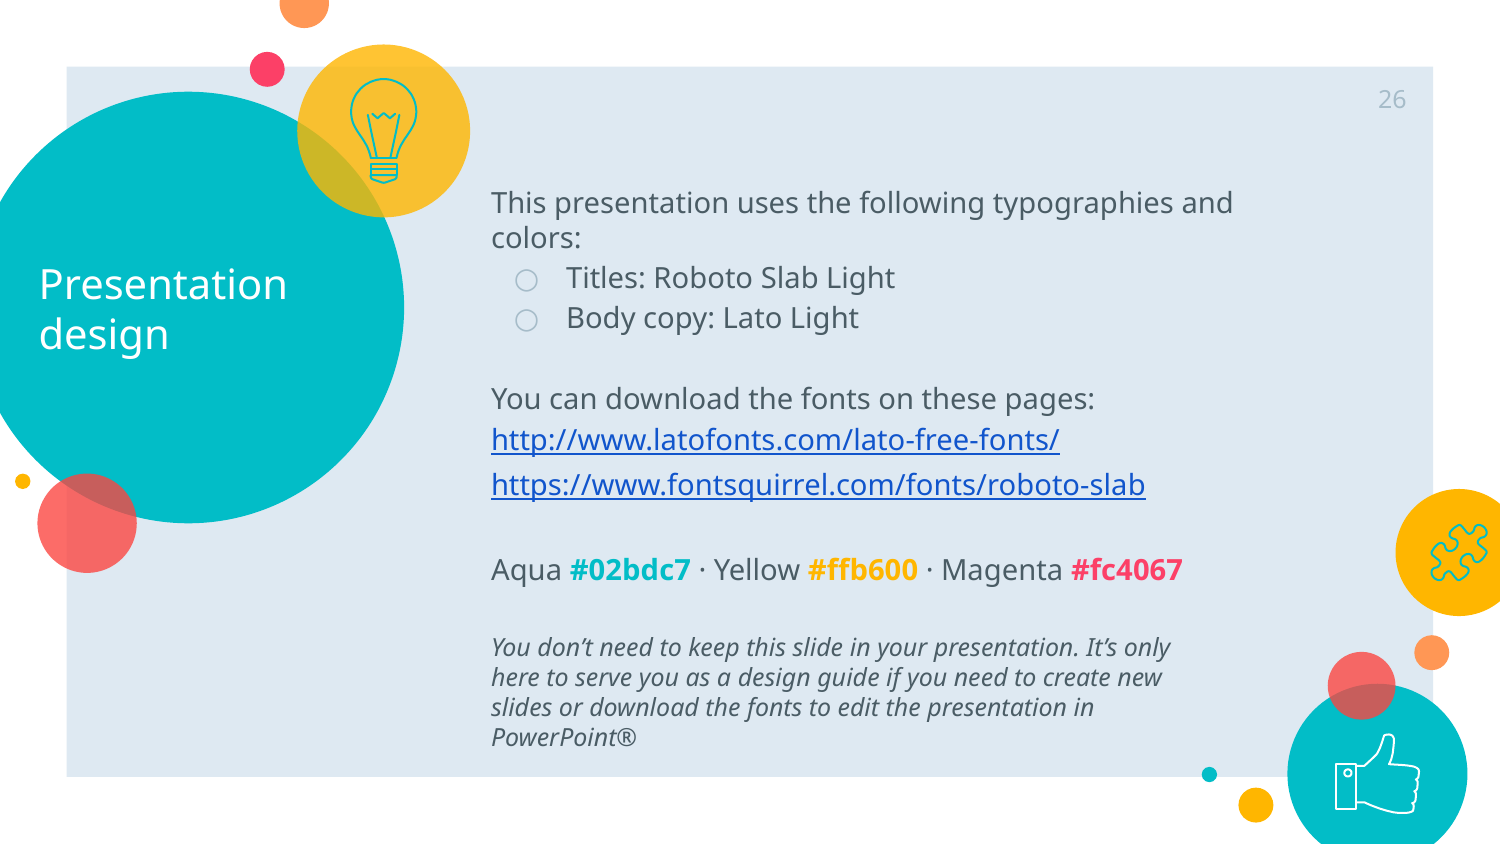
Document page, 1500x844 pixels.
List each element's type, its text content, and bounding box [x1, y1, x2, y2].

title Presentation design [23, 91, 375, 524]
slide_number ‹#› [1331, 68, 1422, 134]
text_box You don’t need to keep this slide in your presentation. It’s only here to serve you as a design guide if you need to create new slides or download the fonts to edit the presentation in PowerPoint® [475, 616, 1213, 705]
list This presentation uses the following typographies and colors: Titles: Roboto Slab Light Body copy: Lato Light You can download the fonts on these pages: http://www.latofonts.com/lato-free-fonts/ https://www.fontsquirrel.com/fonts/roboto-slab Aqua #02bdc7 · Yellow #ffb600 · Magenta #fc4067 [476, 169, 1345, 706]
